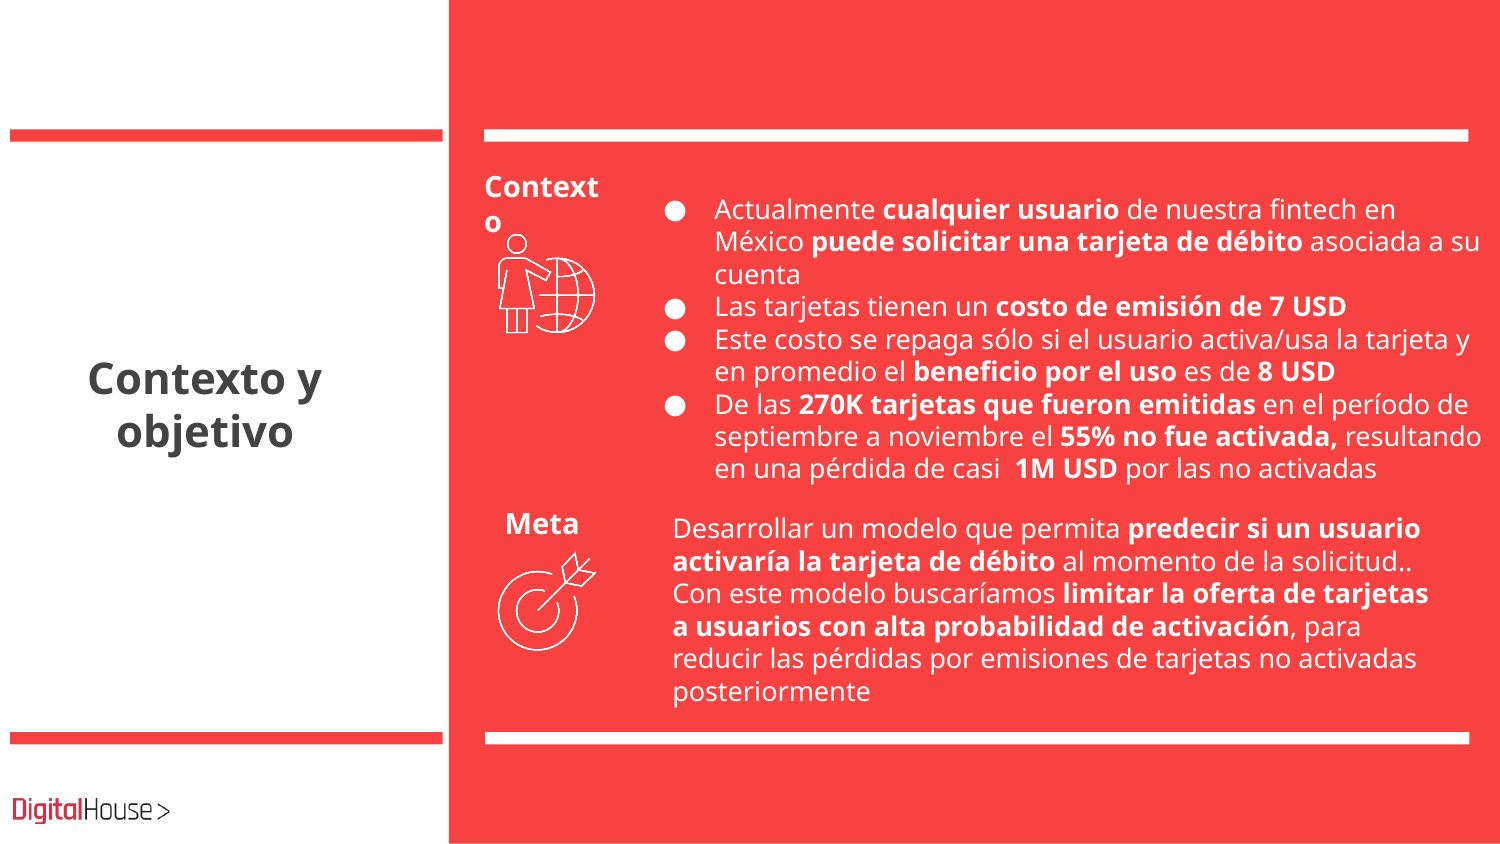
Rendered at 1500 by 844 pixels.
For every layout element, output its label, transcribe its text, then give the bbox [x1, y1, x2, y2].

picture [496, 232, 598, 334]
picture [496, 551, 598, 652]
text_box [485, 732, 1470, 745]
text_box Contexto y objetivo [69, 334, 342, 472]
text_box Meta [489, 488, 605, 558]
text_box Actualmente cualquier usuario de nuestra fintech en México puede solicitar una tarjeta de débito asociada a su cuenta Las tarjetas tienen un costo de emisión de 7 USD Este costo se repaga sólo si el usuario activa/usa la tarjeta y en promedio el beneficio por el uso es de 8 USD De las 270K tarjetas que fueron emitidas en el período de septiembre a noviembre el 55% no fue activada, resultando en una pérdida de casi 1M USD por las no activadas [624, 144, 1500, 478]
text_box [448, 0, 1500, 844]
text_box [10, 129, 443, 142]
text_box Contexto [469, 168, 624, 239]
text_box Desarrollar un modelo que permita predecir si un usuario activaría la tarjeta de débito al momento de la solicitud.. Con este modelo buscaríamos limitar la oferta de tarjetas a usuarios con alta probabilidad de activación, para reducir las pérdidas por emisiones de tarjetas no activadas posteriormente [657, 496, 1467, 707]
text_box [484, 129, 1469, 142]
picture [7, 784, 175, 832]
text_box [10, 732, 443, 745]
